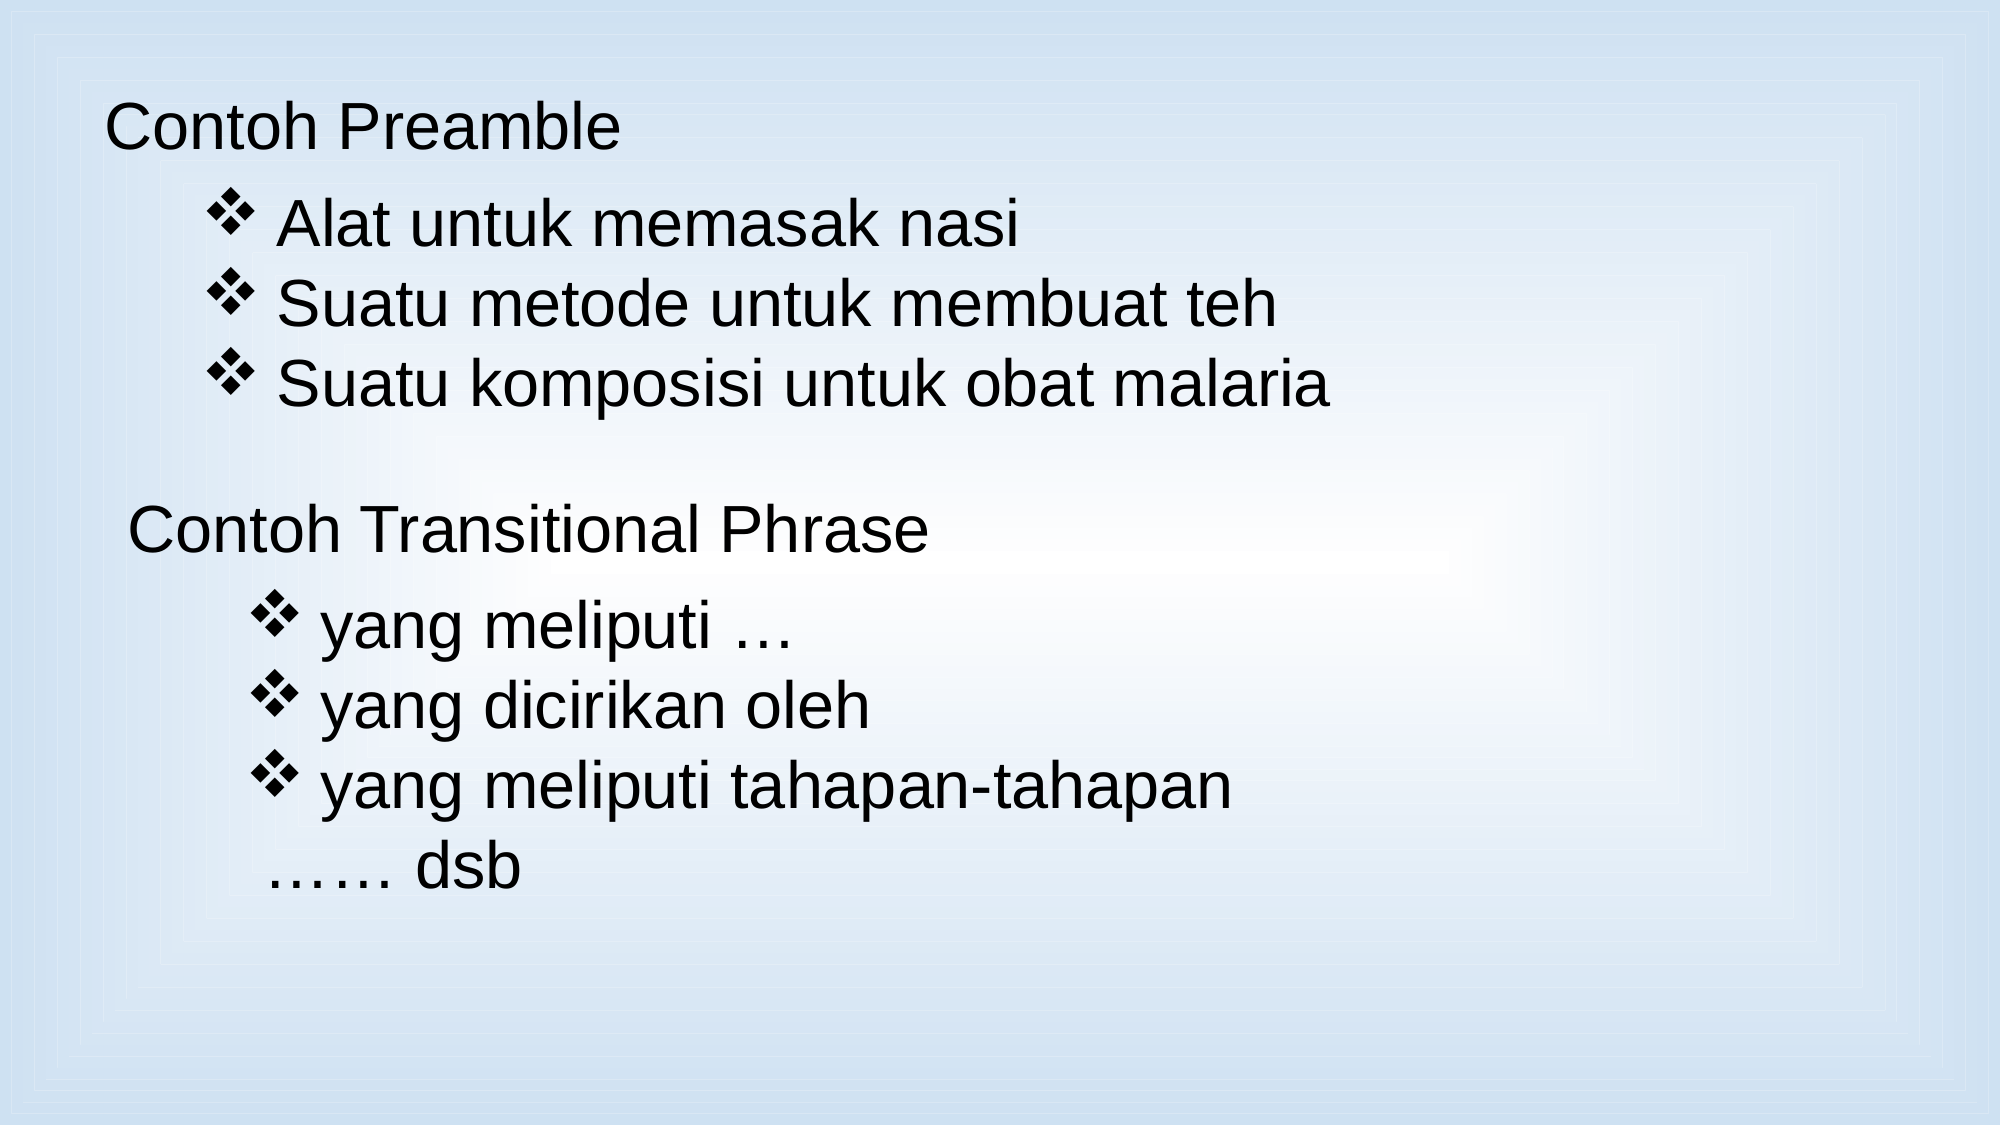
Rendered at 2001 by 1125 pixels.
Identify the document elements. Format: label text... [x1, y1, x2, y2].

text_box yang meliputi … yang dicirikan oleh yang meliputi tahapan-tahapan …… dsb [230, 574, 1700, 909]
text_box Contoh Transitional Phrase [113, 478, 1857, 573]
text_box Contoh Preamble [89, 76, 810, 171]
text_box Alat untuk memasak nasi Suatu metode untuk membuat teh Suatu komposisi untuk obat malaria [186, 171, 1637, 478]
